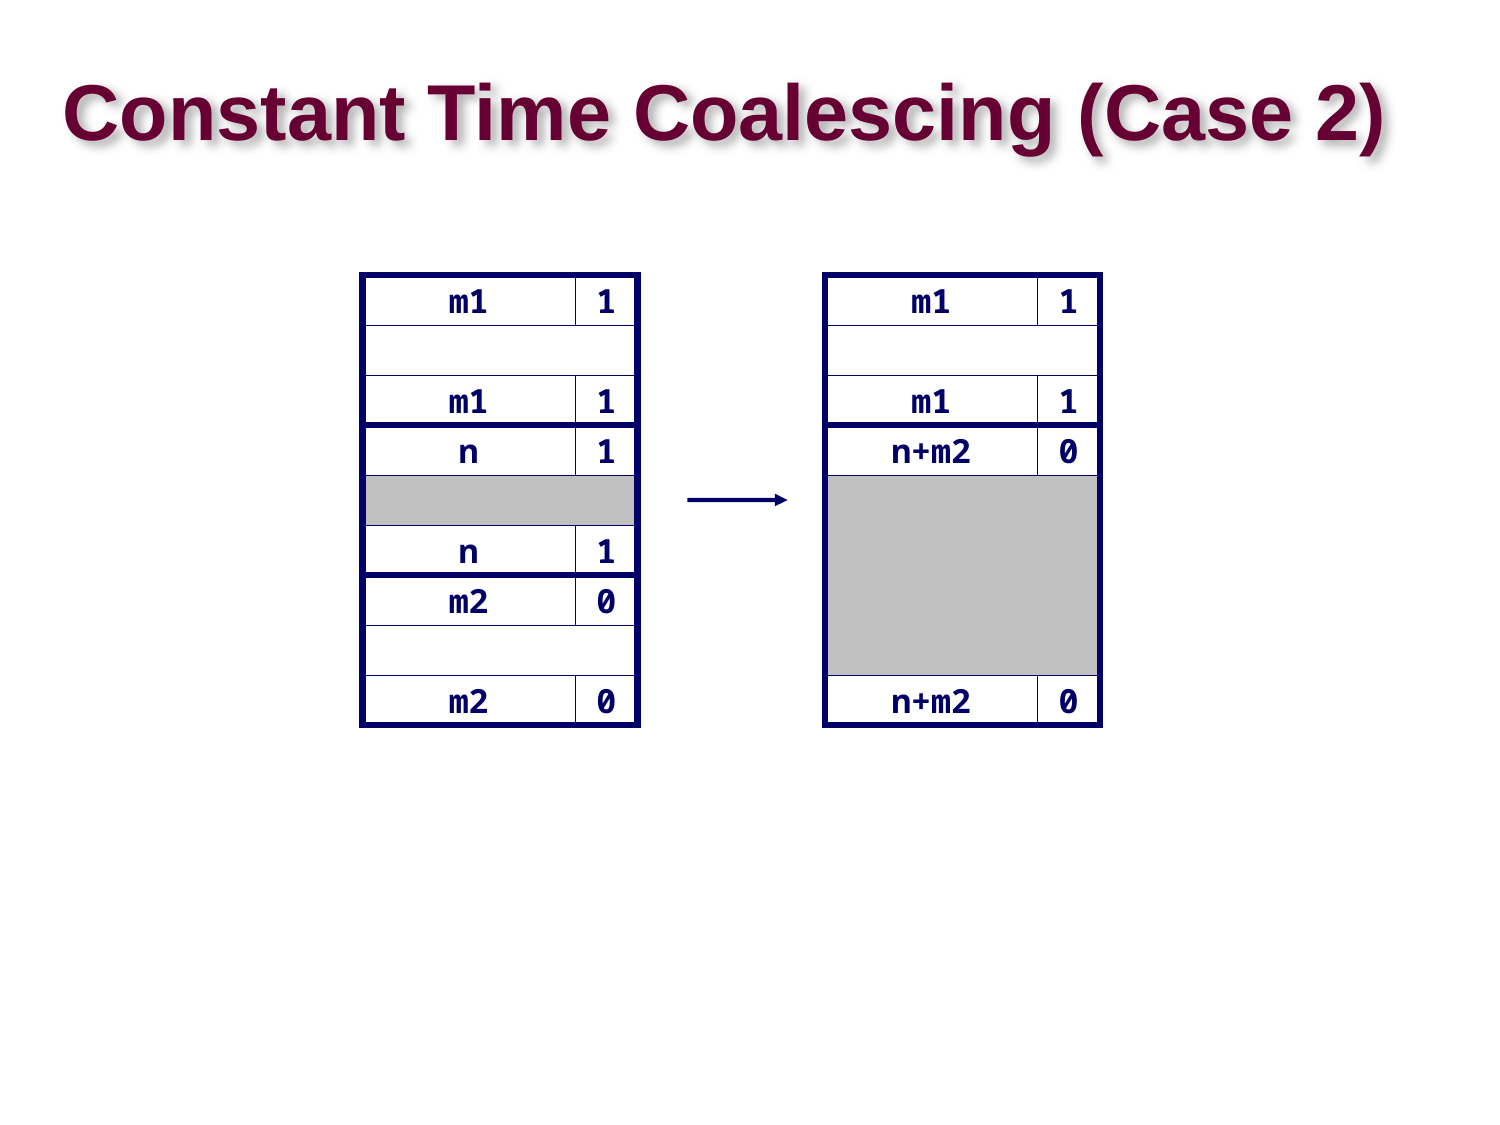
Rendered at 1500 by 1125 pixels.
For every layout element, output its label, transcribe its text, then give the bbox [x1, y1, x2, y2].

text_box [825, 424, 1100, 725]
title Constant Time Coalescing (Case 2) [62, 68, 1426, 163]
text_box [362, 574, 638, 725]
text_box [362, 424, 638, 574]
text_box [362, 274, 638, 424]
text_box [825, 274, 1100, 424]
text_box [687, 493, 788, 507]
